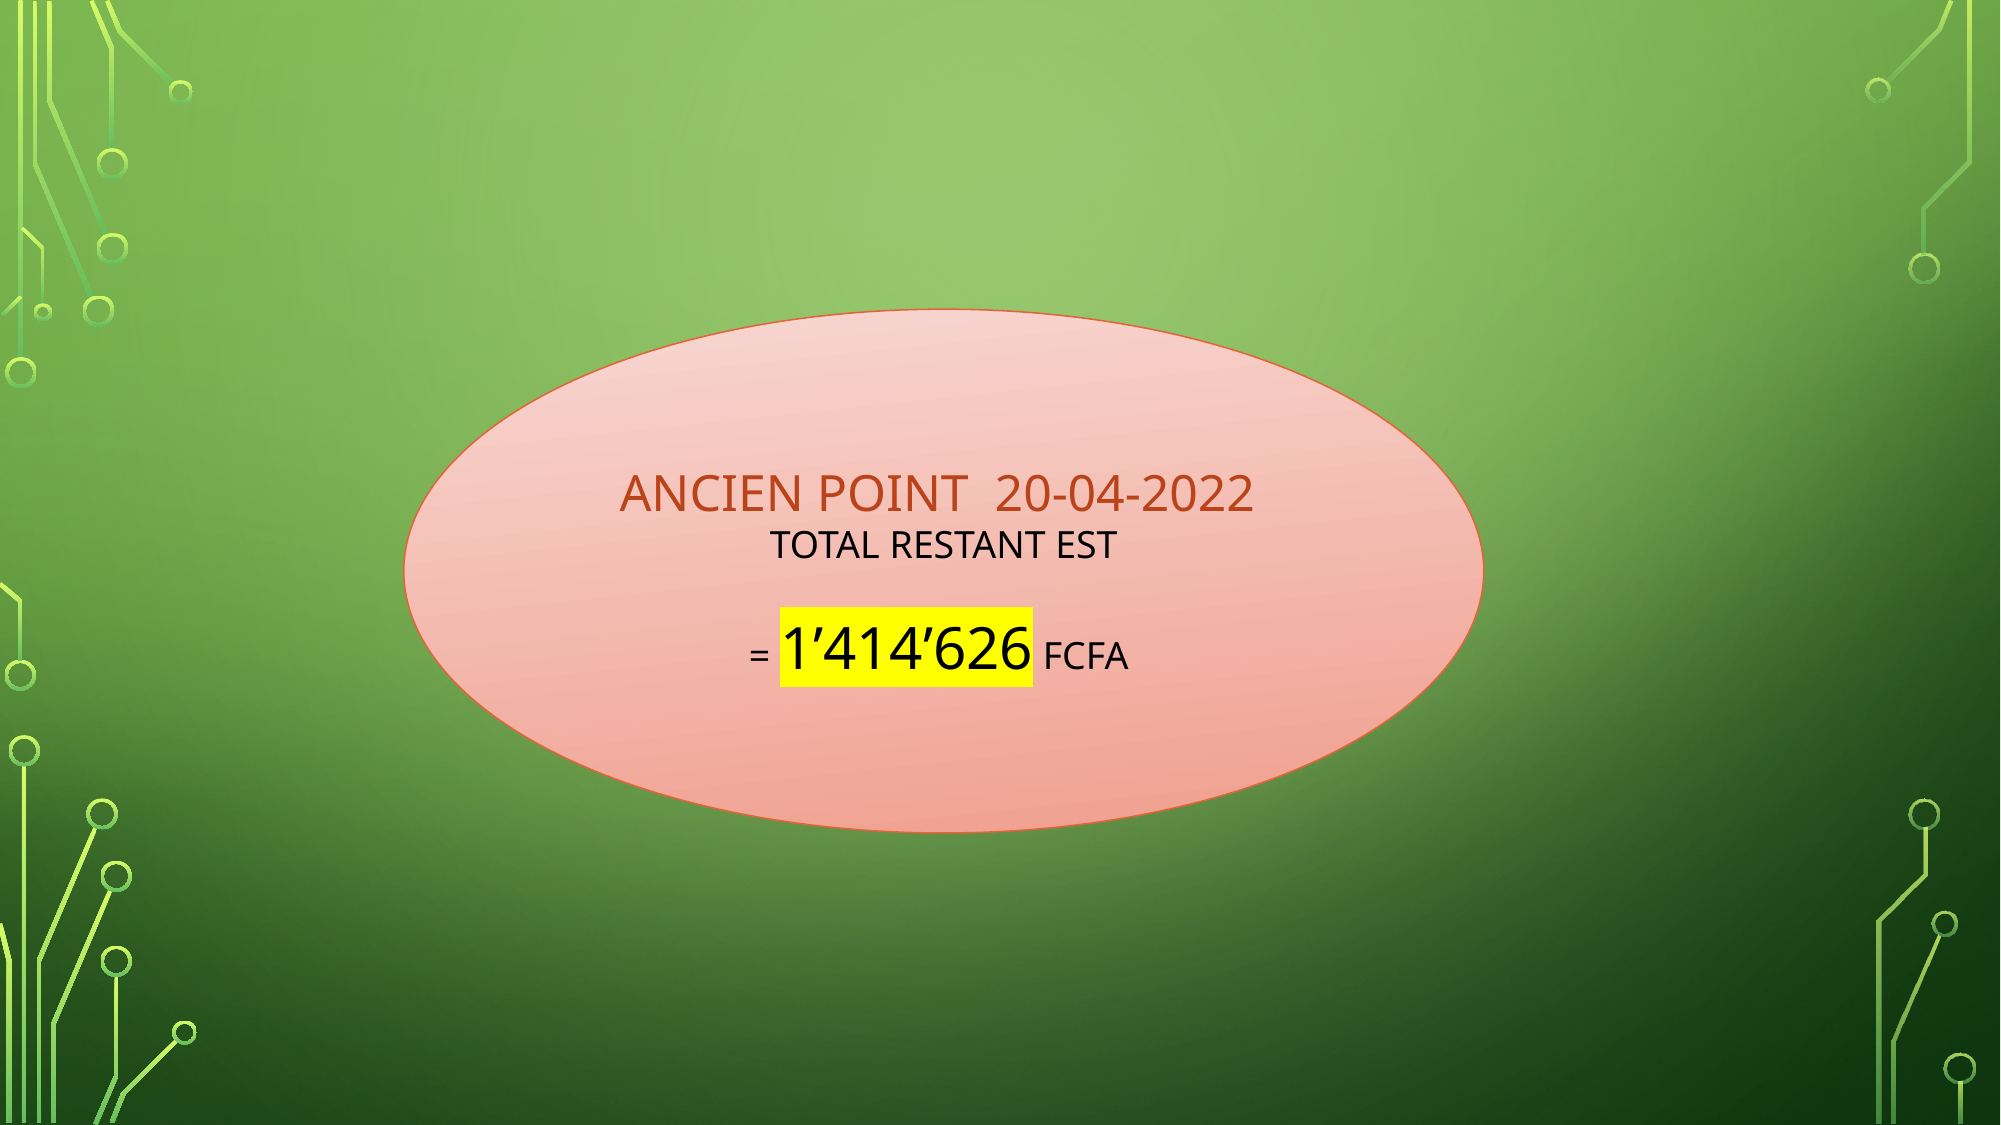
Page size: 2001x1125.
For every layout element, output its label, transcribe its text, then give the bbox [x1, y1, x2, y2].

text_box ANCIEN POINT 20-04-2022 TOTAL RESTANT EST = 1’414’626 FCFA [402, 308, 1485, 834]
